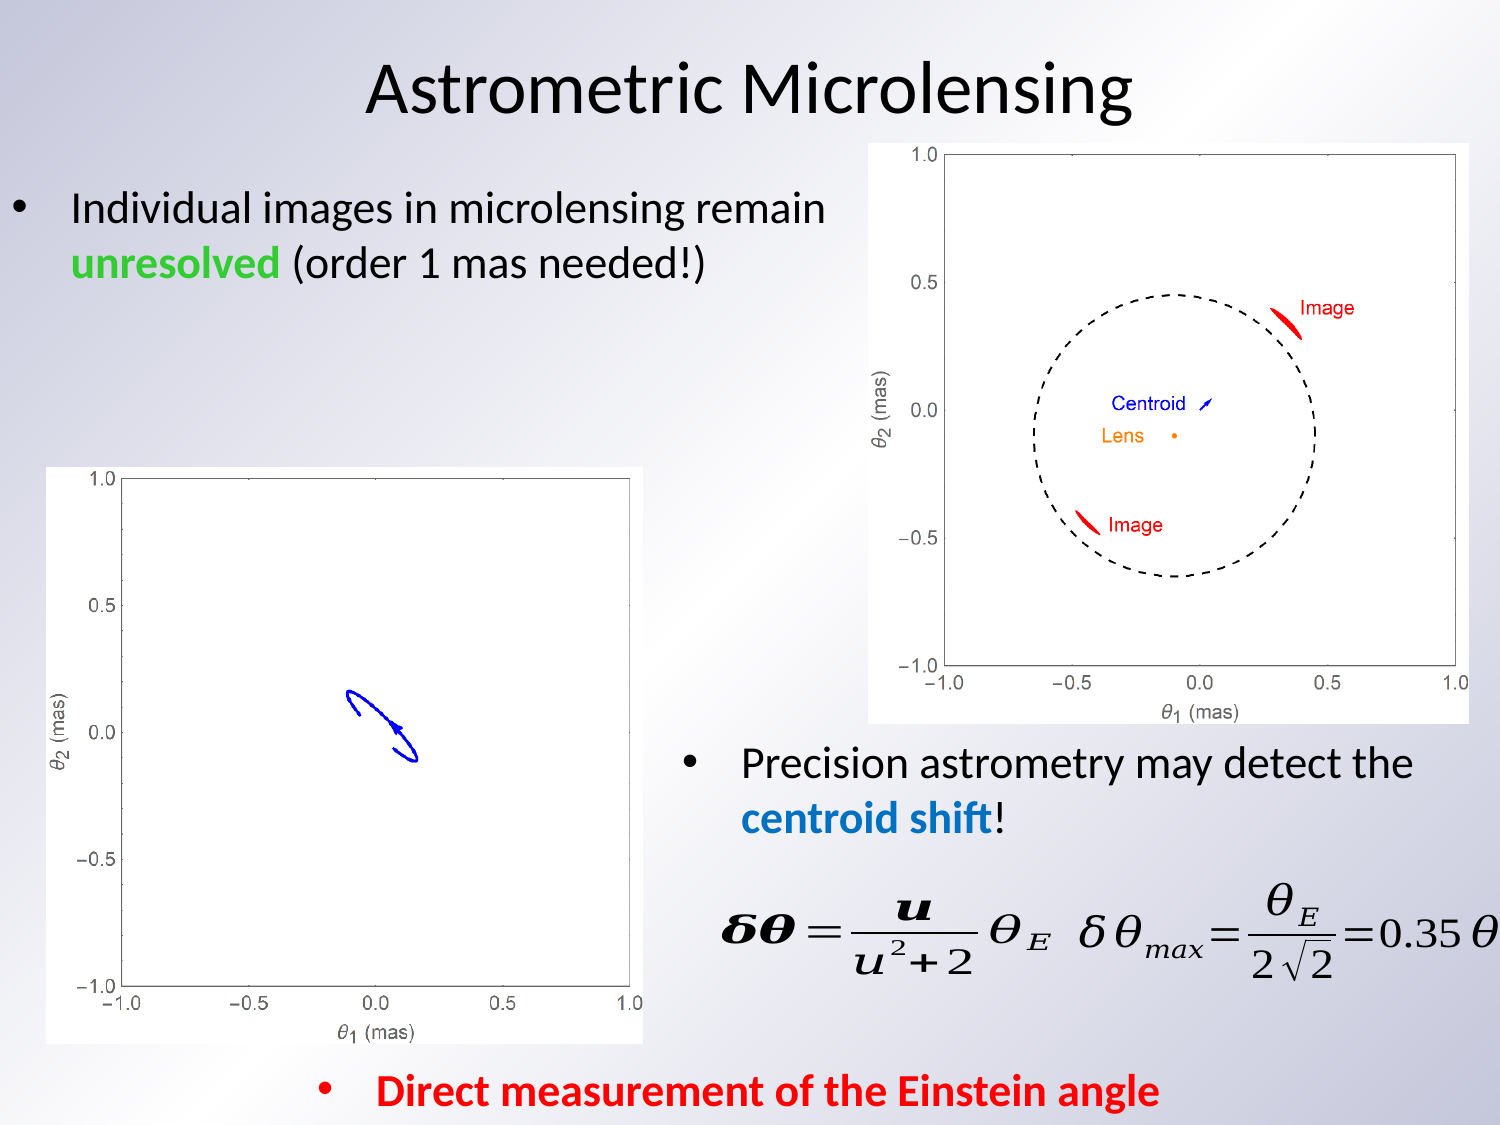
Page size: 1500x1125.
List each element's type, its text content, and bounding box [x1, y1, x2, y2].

text_box Individual images in microlensing remain unresolved (order 1 mas needed!) [0, 170, 850, 296]
text_box Precision astrometry may detect the centroid shift! [667, 725, 1500, 851]
text_box Astrometric Microlensing [350, 31, 1150, 137]
picture [46, 466, 644, 1045]
picture [867, 142, 1469, 724]
